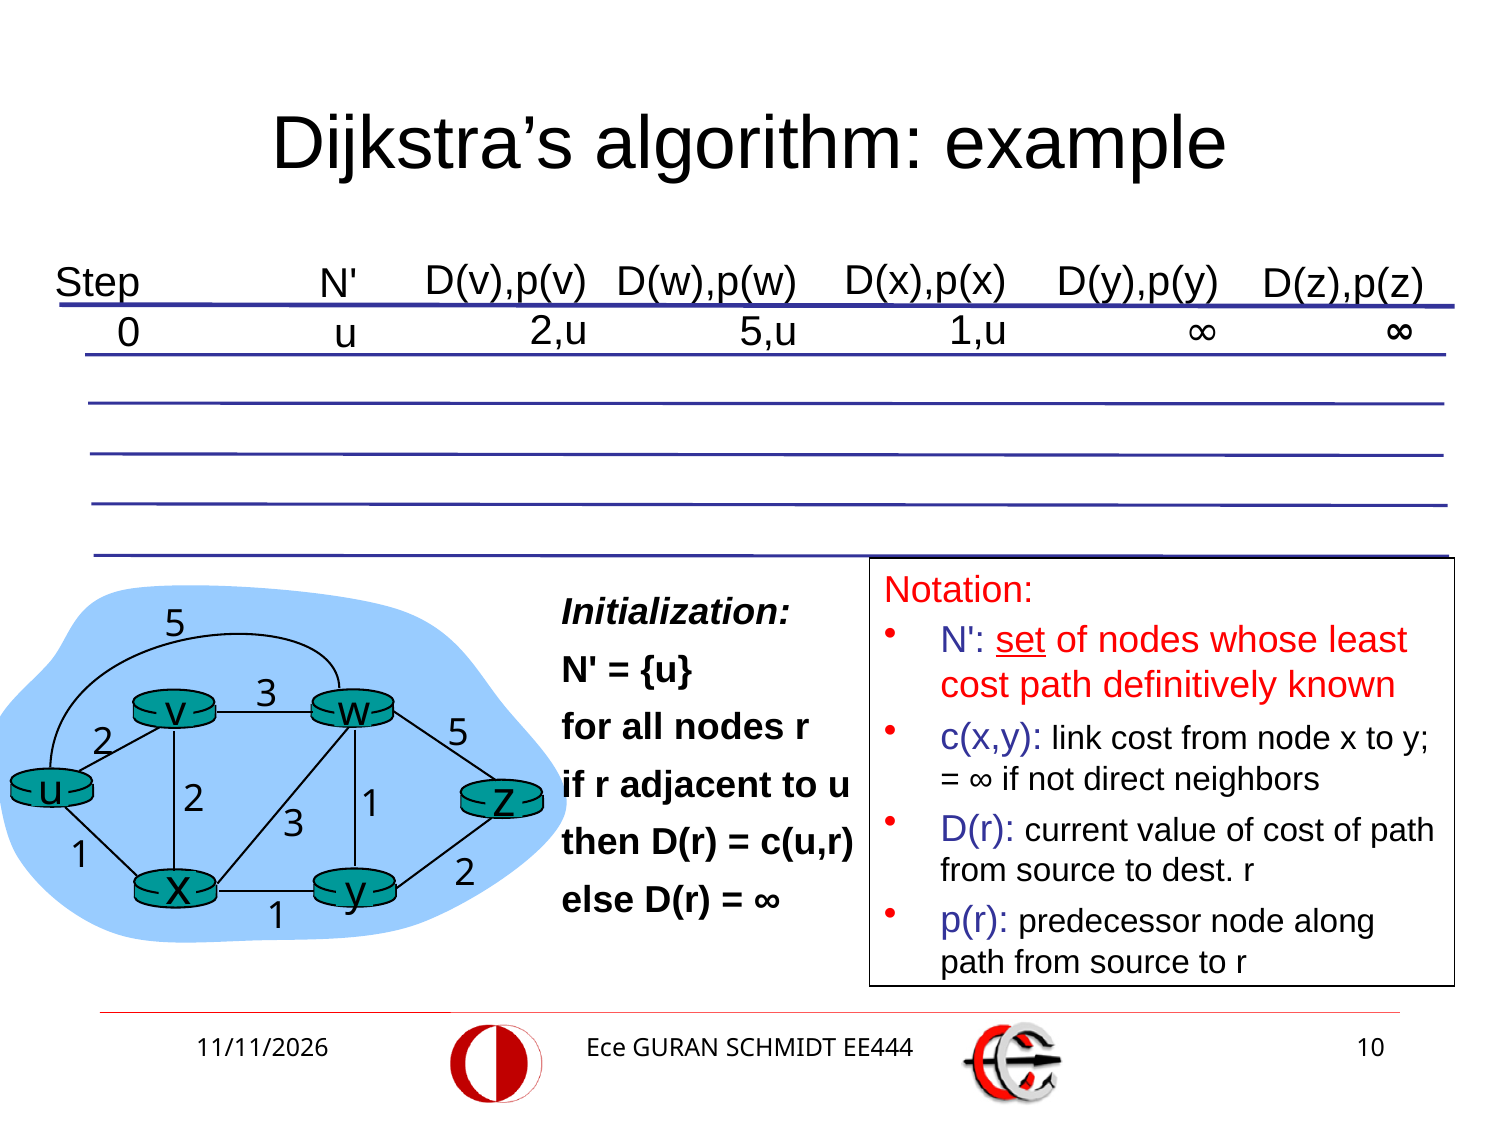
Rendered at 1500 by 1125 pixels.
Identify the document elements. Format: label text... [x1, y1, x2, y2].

text_box D(z),p(z) ∞ [1247, 248, 1440, 354]
picture [950, 1019, 1068, 1106]
text_box D(v),p(v) 2,u [409, 245, 603, 305]
text_box N' u [304, 248, 373, 354]
text_box D(y),p(y) ∞ [1041, 355, 1235, 362]
title Dijkstra’s algorithm: example [75, 45, 1425, 233]
footer Ece GURAN SCHMIDT EE444 [512, 1024, 988, 1103]
text_box D(w),p(w) 5,u [601, 246, 813, 305]
picture [448, 1023, 543, 1103]
text_box D(y),p(y) ∞ [1041, 246, 1235, 305]
text_box Initialization: N' = {u} for all nodes r if r adjacent to u then D(r) = c(u,r) else D(r) = ∞ [578, 579, 869, 927]
slide_number 10 [1074, 1024, 1400, 1103]
text_box N' u [304, 355, 373, 364]
text_box D(w),p(w) 5,u [601, 306, 813, 354]
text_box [0, 579, 578, 947]
text_box D(y),p(y) ∞ [1041, 306, 1235, 354]
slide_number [99, 1024, 425, 1103]
text_box D(x),p(x) 1,u [829, 245, 1022, 305]
text_box D(v),p(v) 2,u [409, 355, 601, 361]
text_box D(x),p(x) 1,u [829, 355, 1022, 361]
text_box D(w),p(w) 5,u [601, 355, 813, 362]
text_box Notation: N': set of nodes whose least cost path definitively known c(x,y): link cost from node x to y; = ∞ if not direct neighbors D(r): current value of cost of path from source to dest. r p(r): predecessor node along path from source to r [869, 557, 1455, 986]
text_box Step 0 [39, 247, 155, 362]
text_box D(v),p(v) 2,u [409, 306, 601, 354]
text_box D(x),p(x) 1,u [829, 306, 1022, 354]
text_box D(z),p(z) ∞ [1247, 355, 1440, 359]
